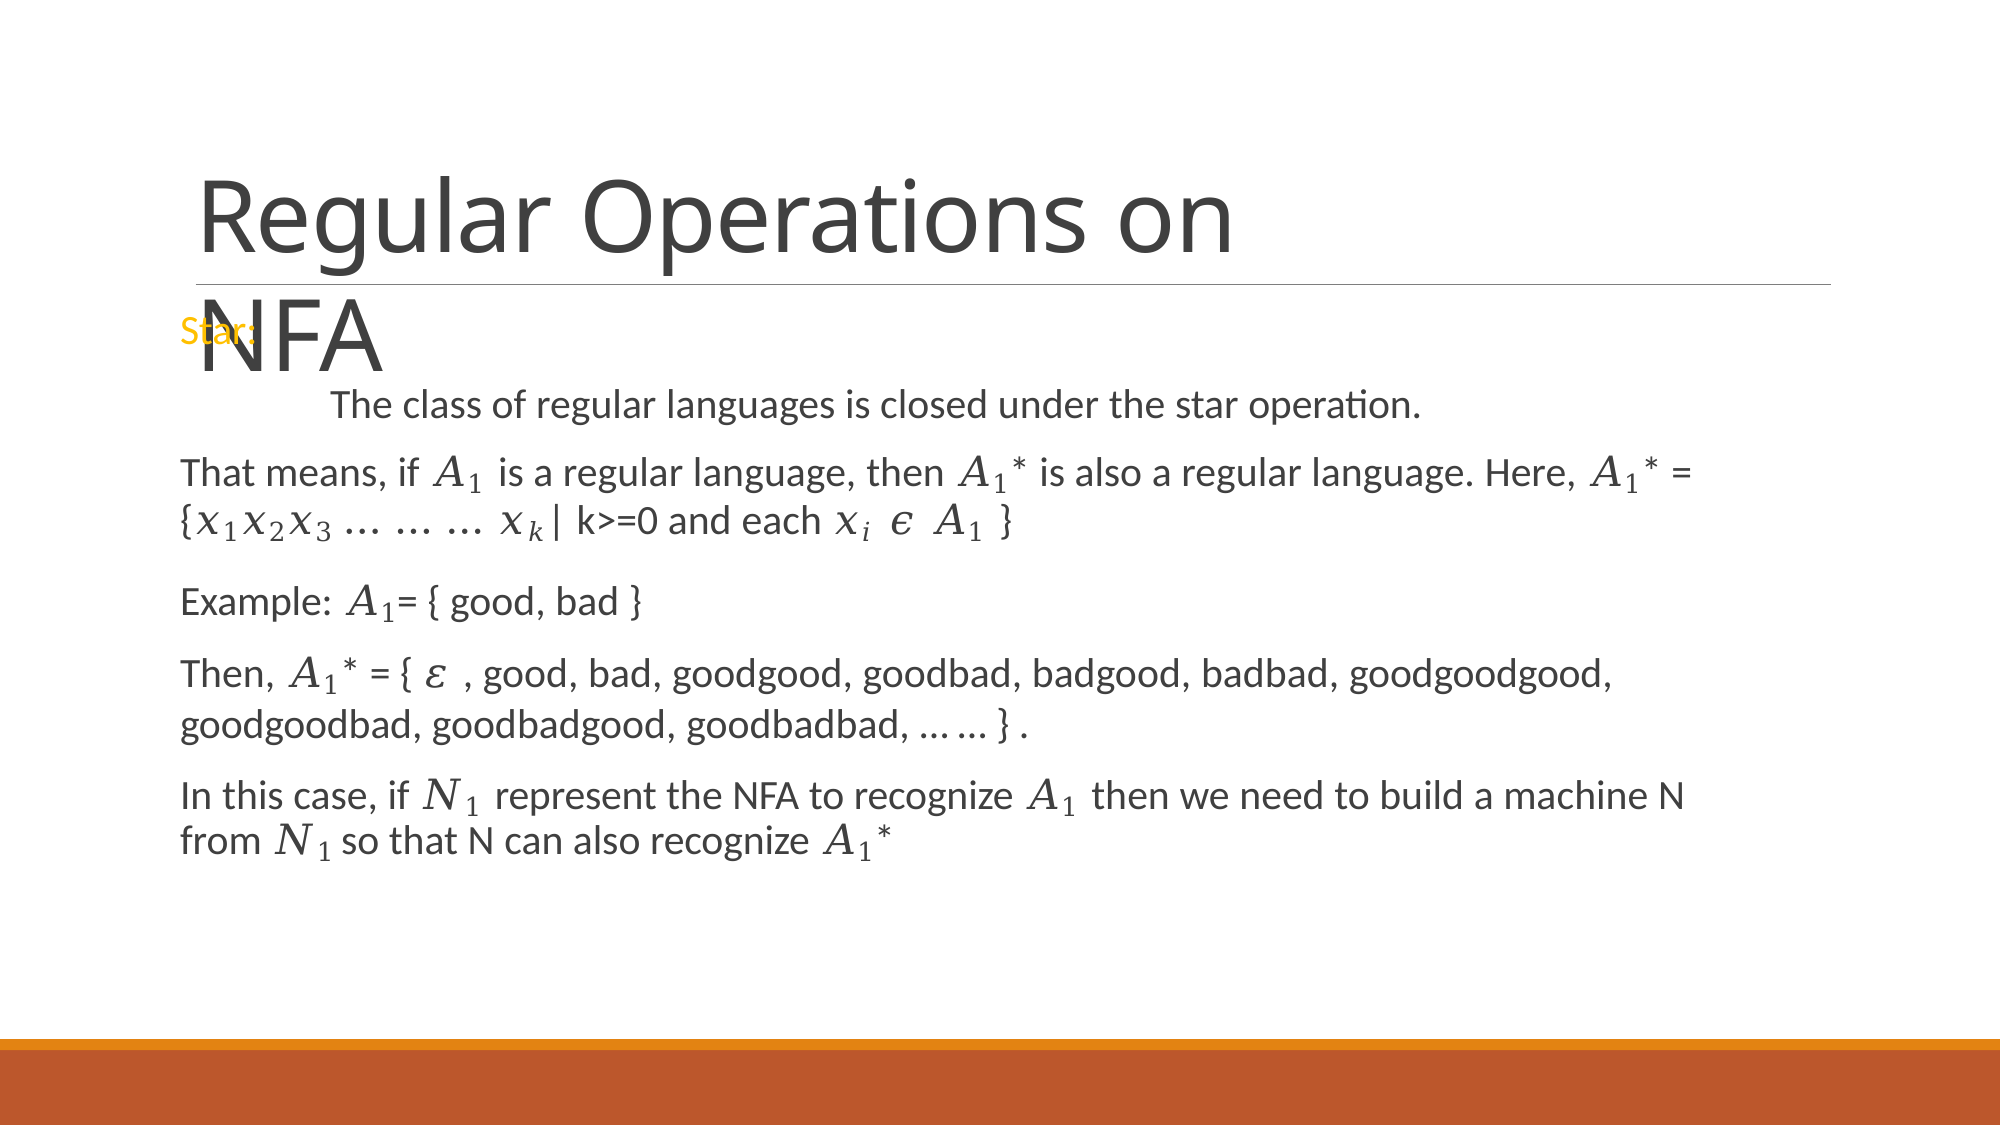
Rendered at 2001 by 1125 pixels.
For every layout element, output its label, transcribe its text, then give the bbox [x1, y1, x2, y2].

list Star: The class of regular languages is closed under the star operation. That means, if 𝐴1 is a regular language, then 𝐴1* is also a regular language. Here, 𝐴1* = {𝑥1𝑥2𝑥3 … … … 𝑥𝑘| k>=0 and each 𝑥𝑖 𝜖 𝐴1 } Example: 𝐴1= { good, bad } Then, 𝐴1* = { 𝜀 , good, bad, goodgood, goodbad, badgood, badbad, goodgoodgood, goodgoodbad, goodbadgood, goodbadbad, … … } . In this case, if 𝑁1 represent the NFA to recognize 𝐴1 then we need to build a machine N from 𝑁1 so that N can also recognize 𝐴1* [177, 276, 1812, 941]
title Regular Operations on NFA [192, 149, 1252, 276]
